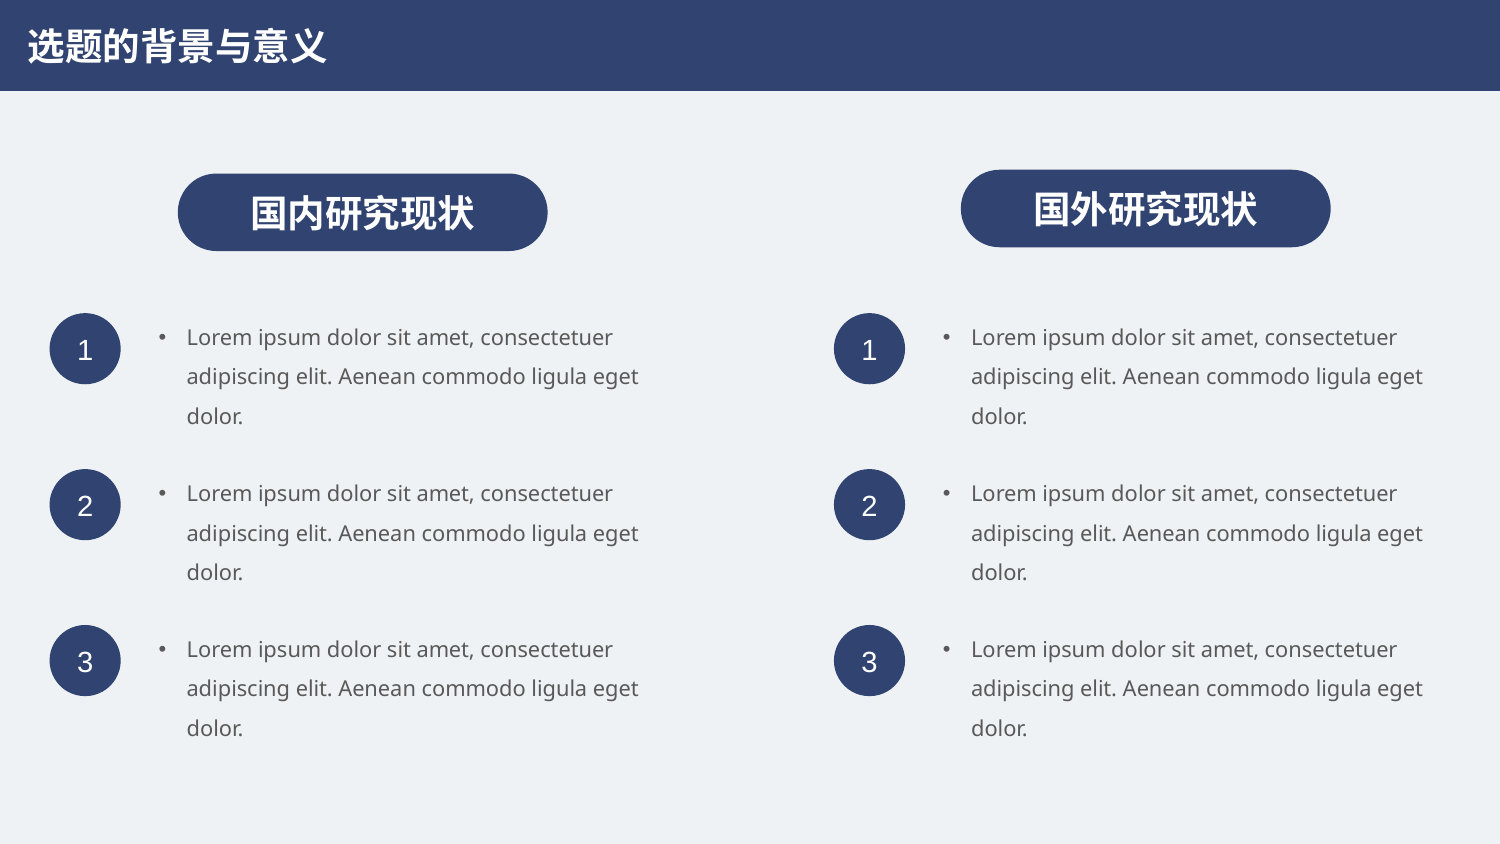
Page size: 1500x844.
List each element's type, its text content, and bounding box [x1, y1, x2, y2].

text_box 2 [48, 468, 122, 542]
text_box 3 [832, 623, 907, 698]
text_box Lorem ipsum dolor sit amet, consectetuer adipiscing elit. Aenean commodo ligula eget dolor. [143, 615, 666, 748]
text_box Lorem ipsum dolor sit amet, consectetuer adipiscing elit. Aenean commodo ligula eget dolor. [928, 615, 1451, 748]
text_box 选题的背景与意义 [12, 15, 343, 75]
text_box 3 [48, 623, 122, 698]
text_box 1 [48, 312, 122, 386]
text_box Lorem ipsum dolor sit amet, consectetuer adipiscing elit. Aenean commodo ligula eget dolor. [143, 303, 666, 437]
text_box 2 [832, 468, 907, 542]
text_box 国外研究现状 [959, 168, 1332, 249]
text_box 国内研究现状 [176, 172, 549, 253]
text_box 1 [832, 312, 907, 386]
text_box Lorem ipsum dolor sit amet, consectetuer adipiscing elit. Aenean commodo ligula eget dolor. [928, 459, 1451, 593]
text_box Lorem ipsum dolor sit amet, consectetuer adipiscing elit. Aenean commodo ligula eget dolor. [143, 459, 666, 593]
text_box Lorem ipsum dolor sit amet, consectetuer adipiscing elit. Aenean commodo ligula eget dolor. [928, 303, 1451, 437]
